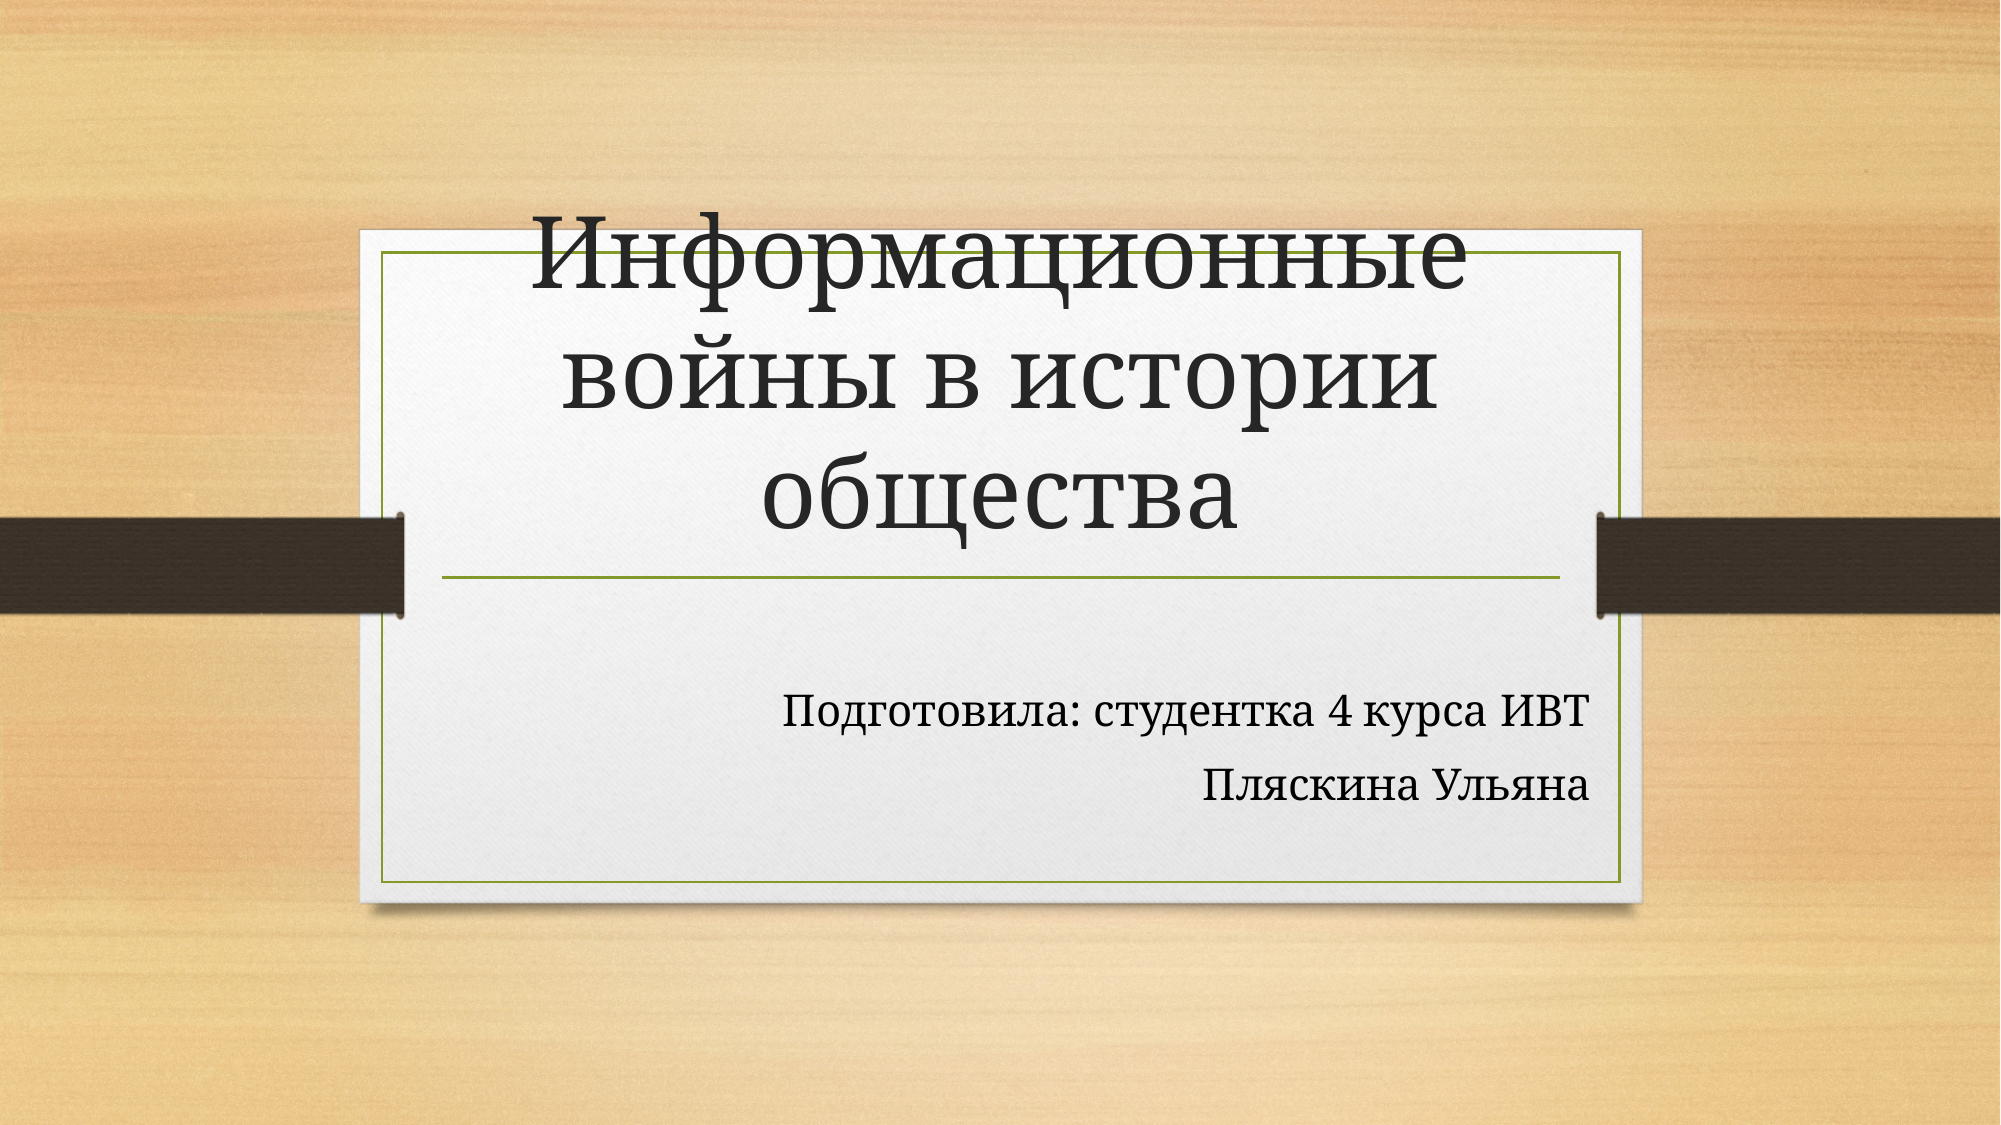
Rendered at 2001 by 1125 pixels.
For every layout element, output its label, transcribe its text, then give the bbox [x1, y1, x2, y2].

picture [0, 0, 2001, 1125]
title Информационные войны в истории общества [441, 306, 1560, 556]
subtitle Подготовила: студентка 4 курса ИВТ Пляскина Ульяна [106, 675, 1607, 947]
